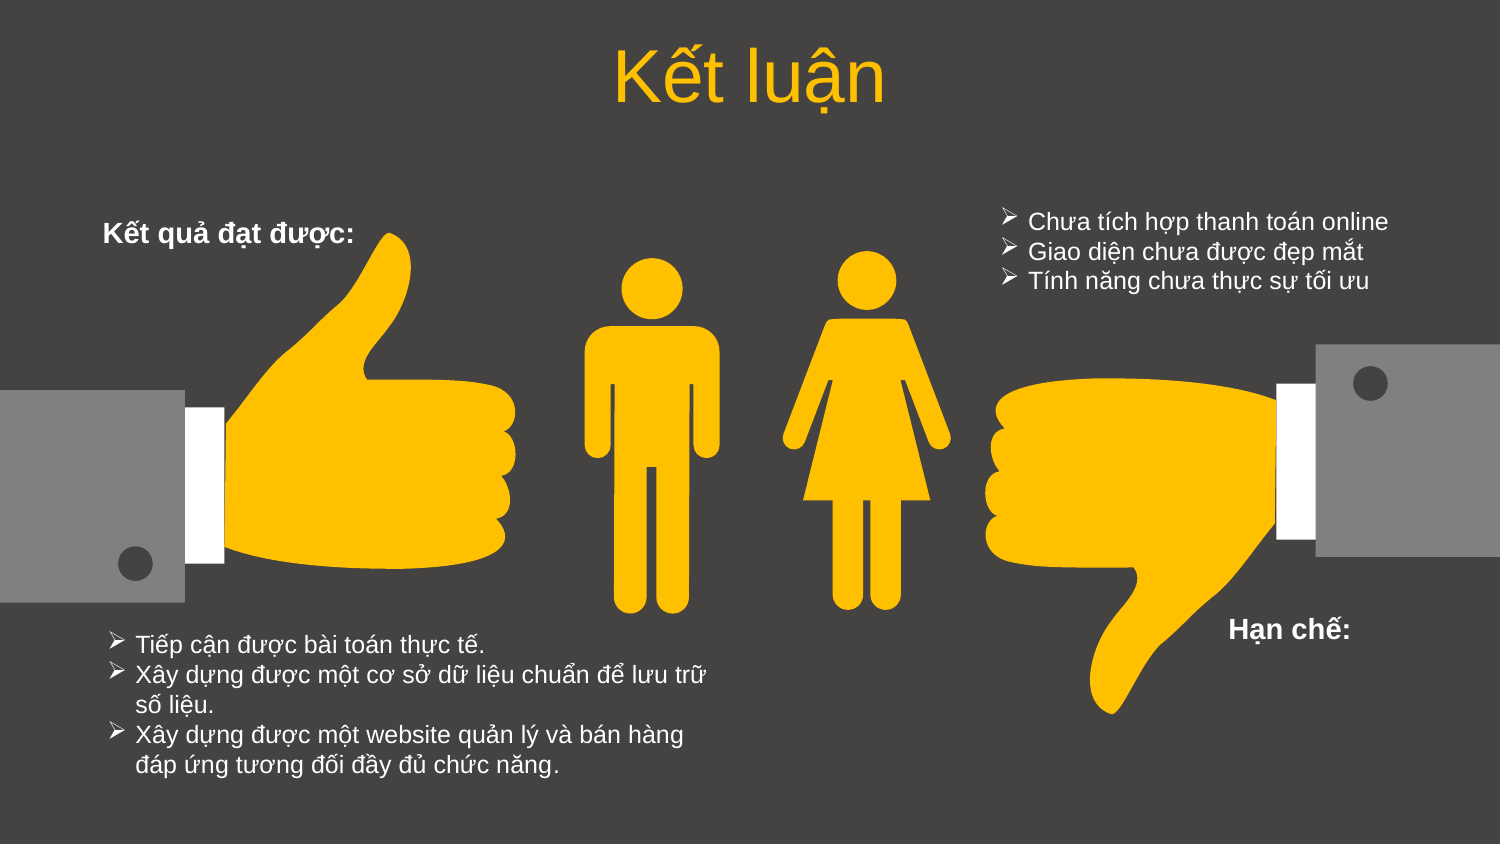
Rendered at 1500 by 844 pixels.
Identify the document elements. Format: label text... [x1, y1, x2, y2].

list Kết luận [0, 25, 1500, 120]
text_box [835, 249, 899, 312]
text_box Kết quả đạt được: [87, 207, 371, 231]
text_box Chưa tích hợp thanh toán online Giao diện chưa được đẹp mắt Tính năng chưa thực sự tối ưu [985, 197, 1424, 333]
text_box [582, 324, 722, 616]
text_box [619, 256, 685, 322]
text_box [984, 344, 1500, 715]
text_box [0, 232, 516, 604]
text_box [780, 316, 953, 612]
text_box Tiếp cận được bài toán thực tế. Xây dựng được một cơ sở dữ liệu chuẩn để lưu trữ số liệu. Xây dựng được một website quản lý và bán hàng đáp ứng tương đối đầy đủ chức năng. [92, 621, 739, 816]
